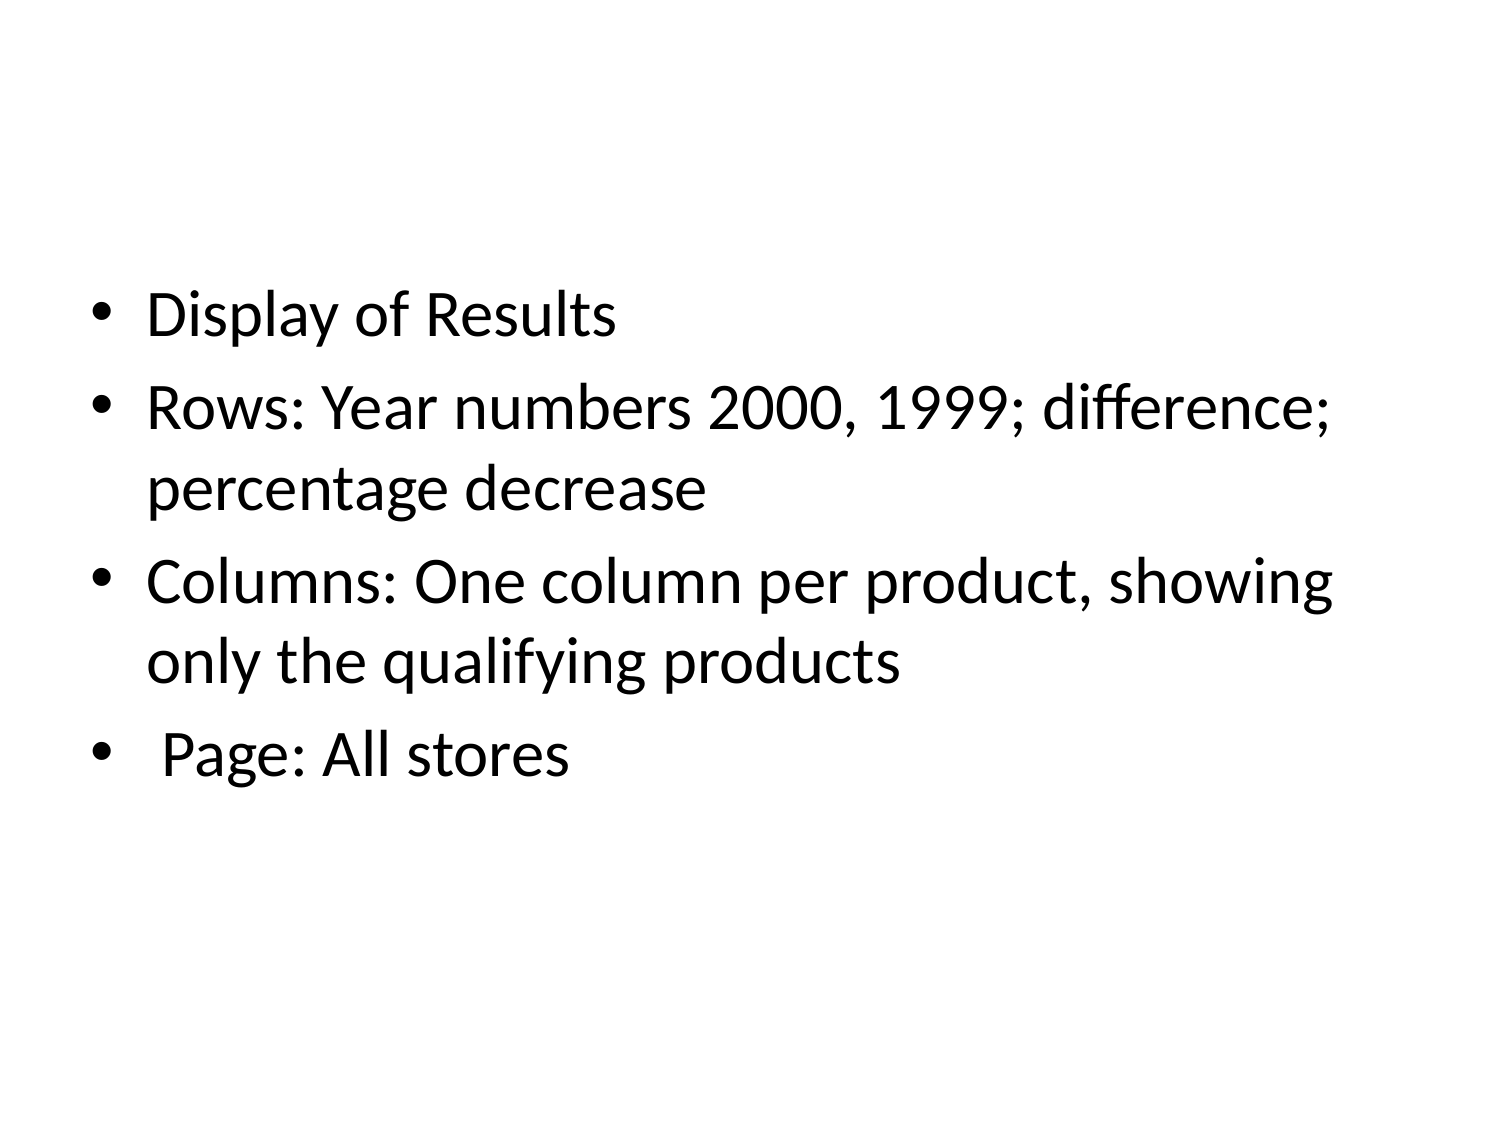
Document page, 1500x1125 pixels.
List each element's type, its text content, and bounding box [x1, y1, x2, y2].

list Display of Results Rows: Year numbers 2000, 1999; difference; percentage decrease Columns: One column per product, showing only the qualifying products Page: All stores [75, 262, 1425, 1005]
